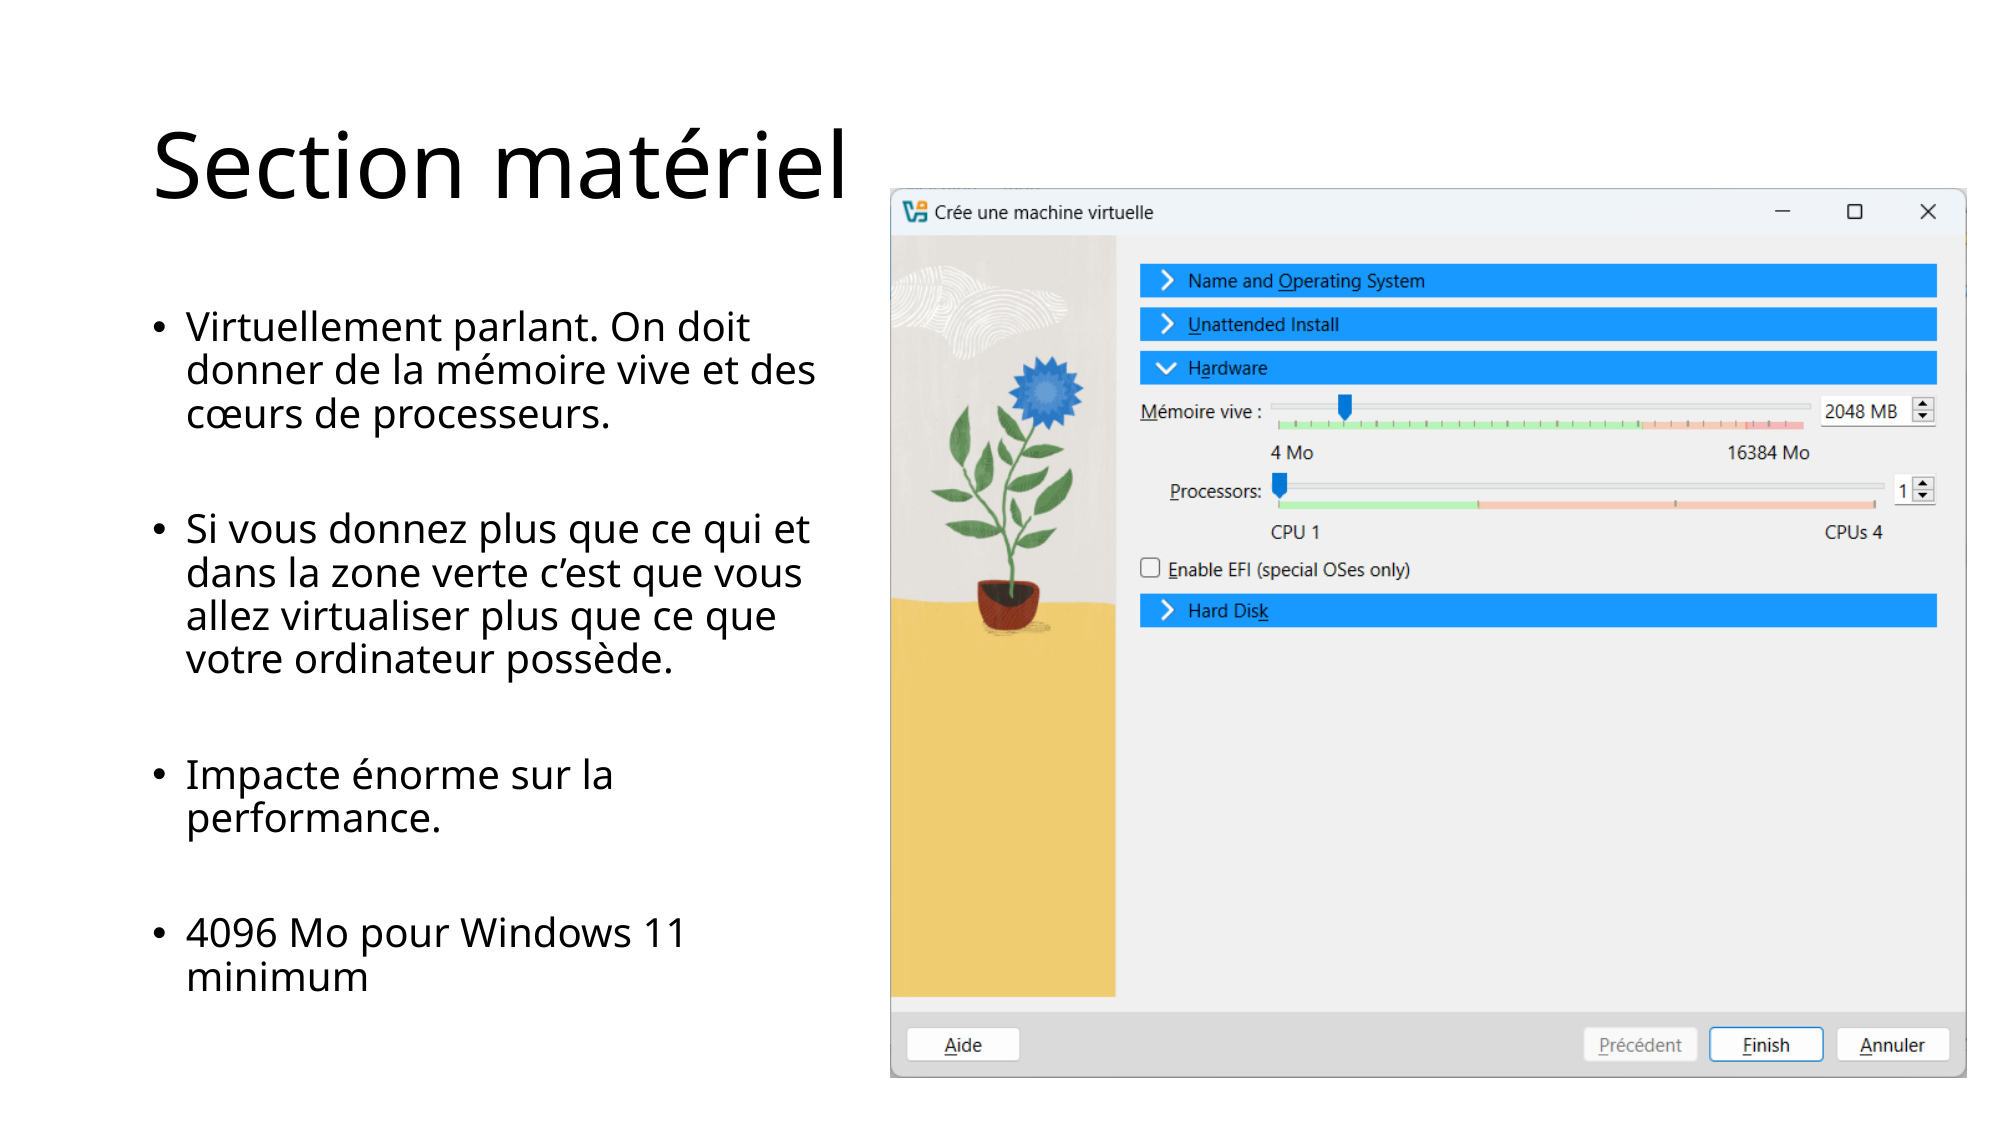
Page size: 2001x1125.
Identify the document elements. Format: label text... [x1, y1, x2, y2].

picture [890, 188, 1967, 1078]
title Section matériel [137, 59, 1863, 278]
list Virtuellement parlant. On doit donner de la mémoire vive et des cœurs de processeurs. Si vous donnez plus que ce qui et dans la zone verte c’est que vous allez virtualiser plus que ce que votre ordinateur possède. Impacte énorme sur la performance. 4096 Mo pour Windows 11 minimum [137, 299, 871, 1014]
